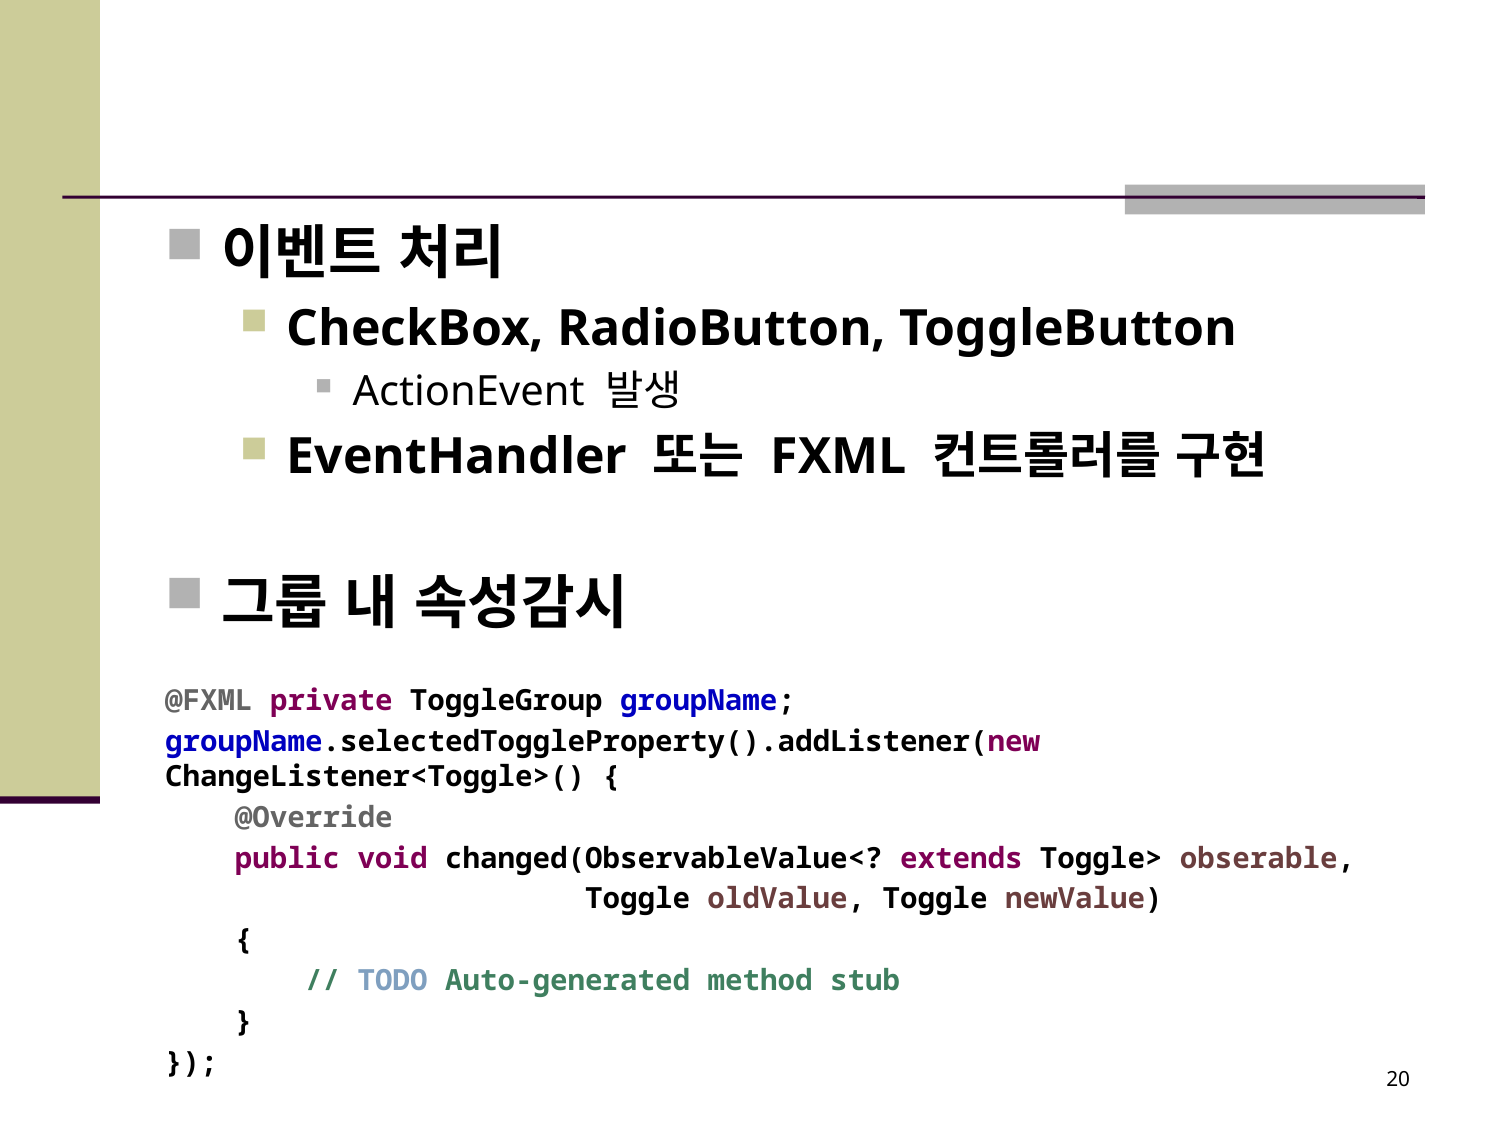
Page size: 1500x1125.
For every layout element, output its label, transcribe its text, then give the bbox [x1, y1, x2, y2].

slide_number 20 [1112, 1058, 1426, 1101]
list 이벤트 처리 CheckBox, RadioButton, ToggleButton ActionEvent 발생 EventHandler 또는 FXML 컨트롤러를 구현 그룹 내 속성감시 @FXML private ToggleGroup groupName; groupName.selectedToggleProperty().addListener(new ChangeListener<Toggle>() { @Override public void changed(ObservableValue<? extends Toggle> obserable, Toggle oldValue, Toggle newValue) { // TODO Auto-generated method stub } }); [149, 207, 1426, 1048]
